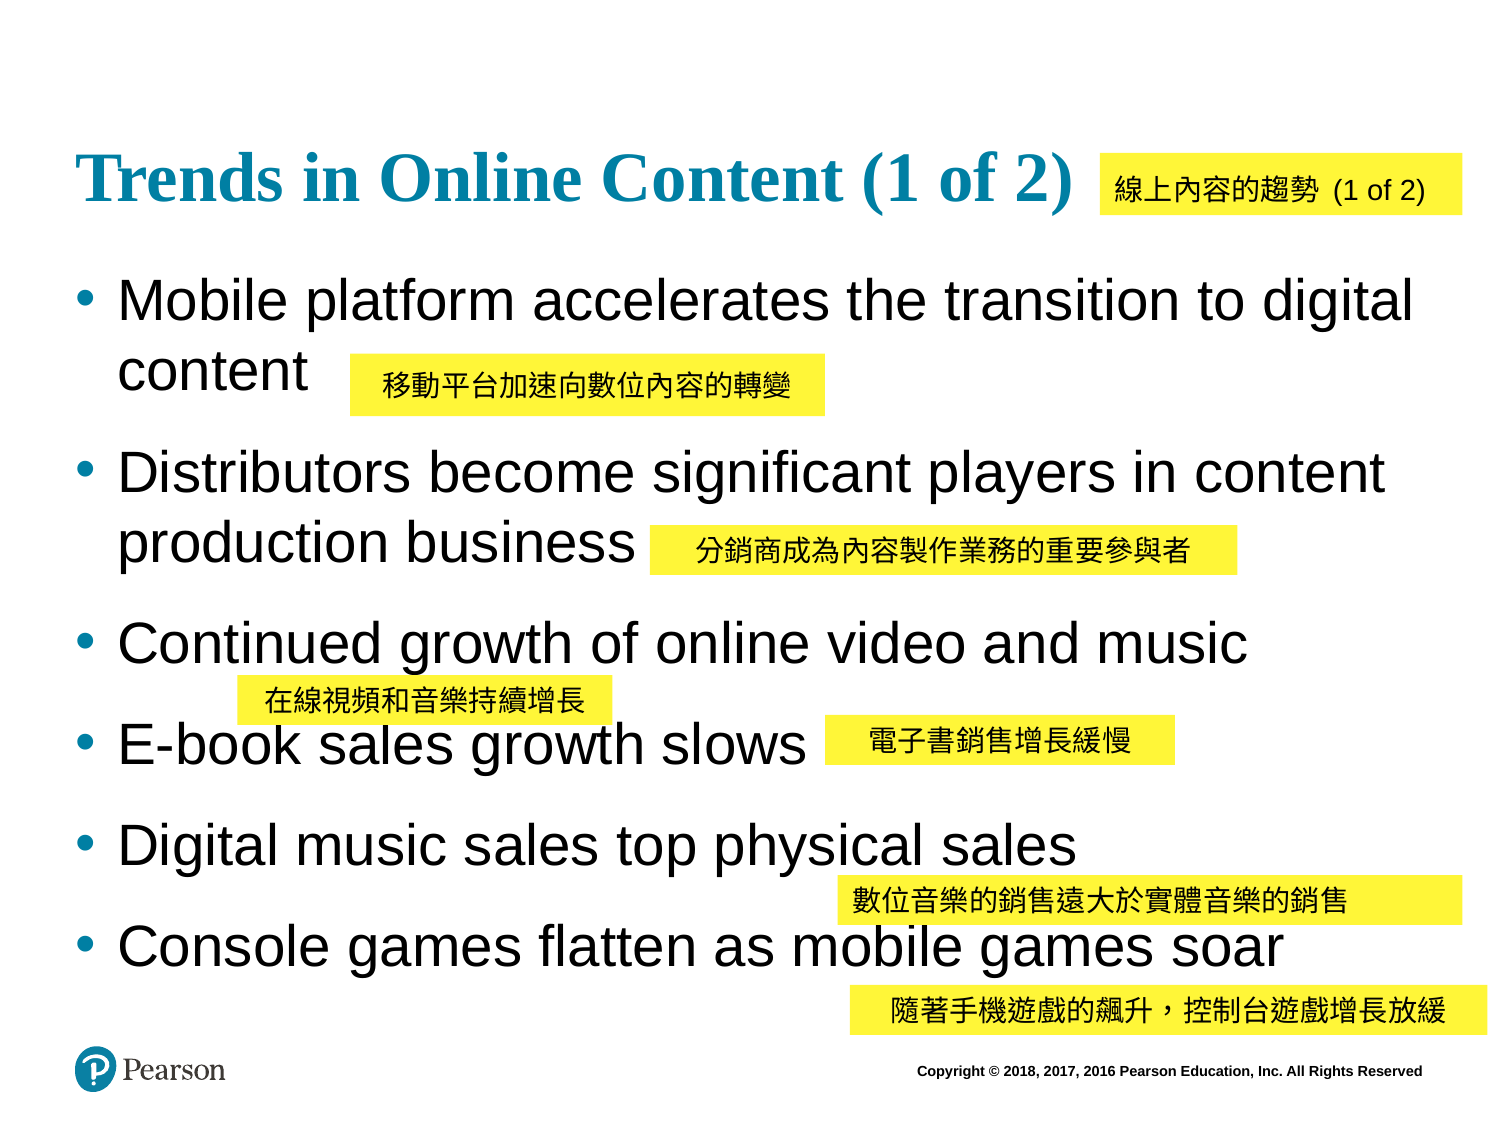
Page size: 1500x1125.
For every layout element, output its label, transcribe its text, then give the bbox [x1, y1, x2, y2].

text_box 在線視頻和音樂持續增長 [235, 673, 614, 727]
text_box 線上內容的趨勢 (1 of 2) [1098, 151, 1464, 217]
text_box 分銷商成為內容製作業務的重要參與者 [648, 523, 1239, 577]
text_box 移動平台加速向數位內容的轉變 [348, 352, 827, 418]
list Mobile platform accelerates the transition to digital content Distributors become significant players in content production business Continued growth of online video and music E-book sales growth slows Digital music sales top physical sales Console games flatten as mobile games soar [75, 262, 1425, 1005]
title Trends in Online Content (1 of 2) [75, 35, 1425, 216]
text_box 隨著手機遊戲的飆升，控制台遊戲增長放緩 [848, 983, 1490, 1037]
text_box 電子書銷售增長緩慢 [823, 713, 1177, 767]
text_box 數位音樂的銷售遠大於實體音樂的銷售 [835, 873, 1465, 927]
